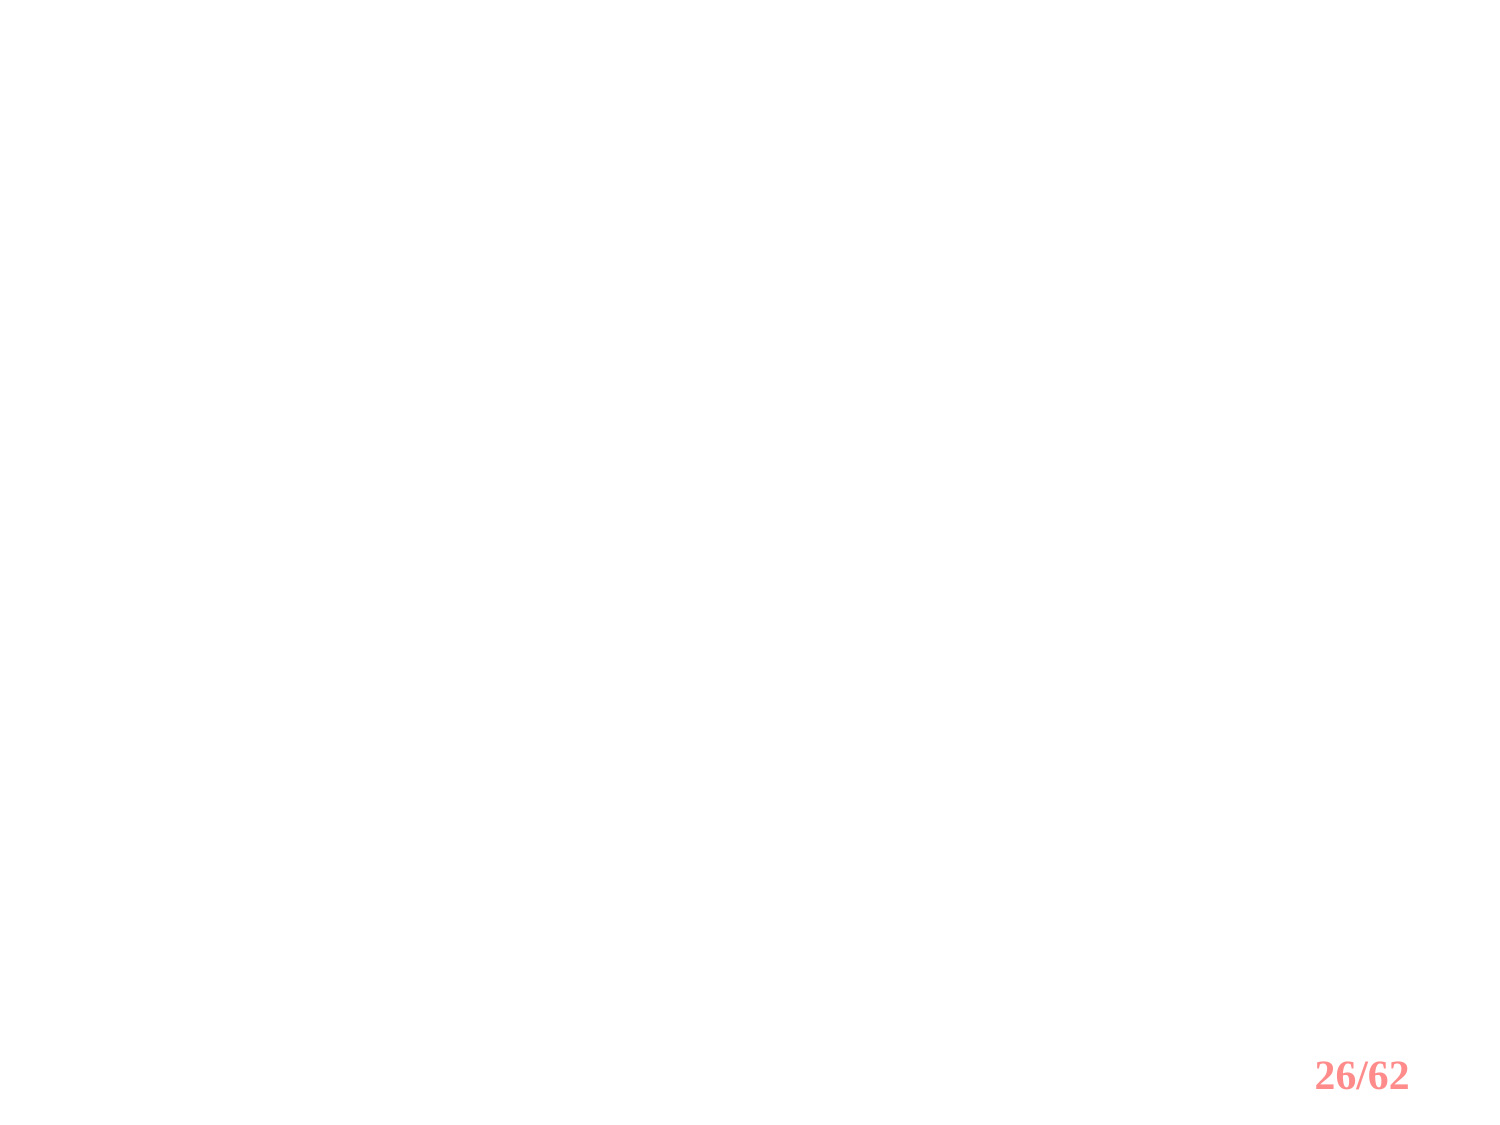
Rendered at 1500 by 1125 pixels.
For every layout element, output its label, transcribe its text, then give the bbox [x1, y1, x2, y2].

slide_number /62 [1074, 1042, 1425, 1103]
